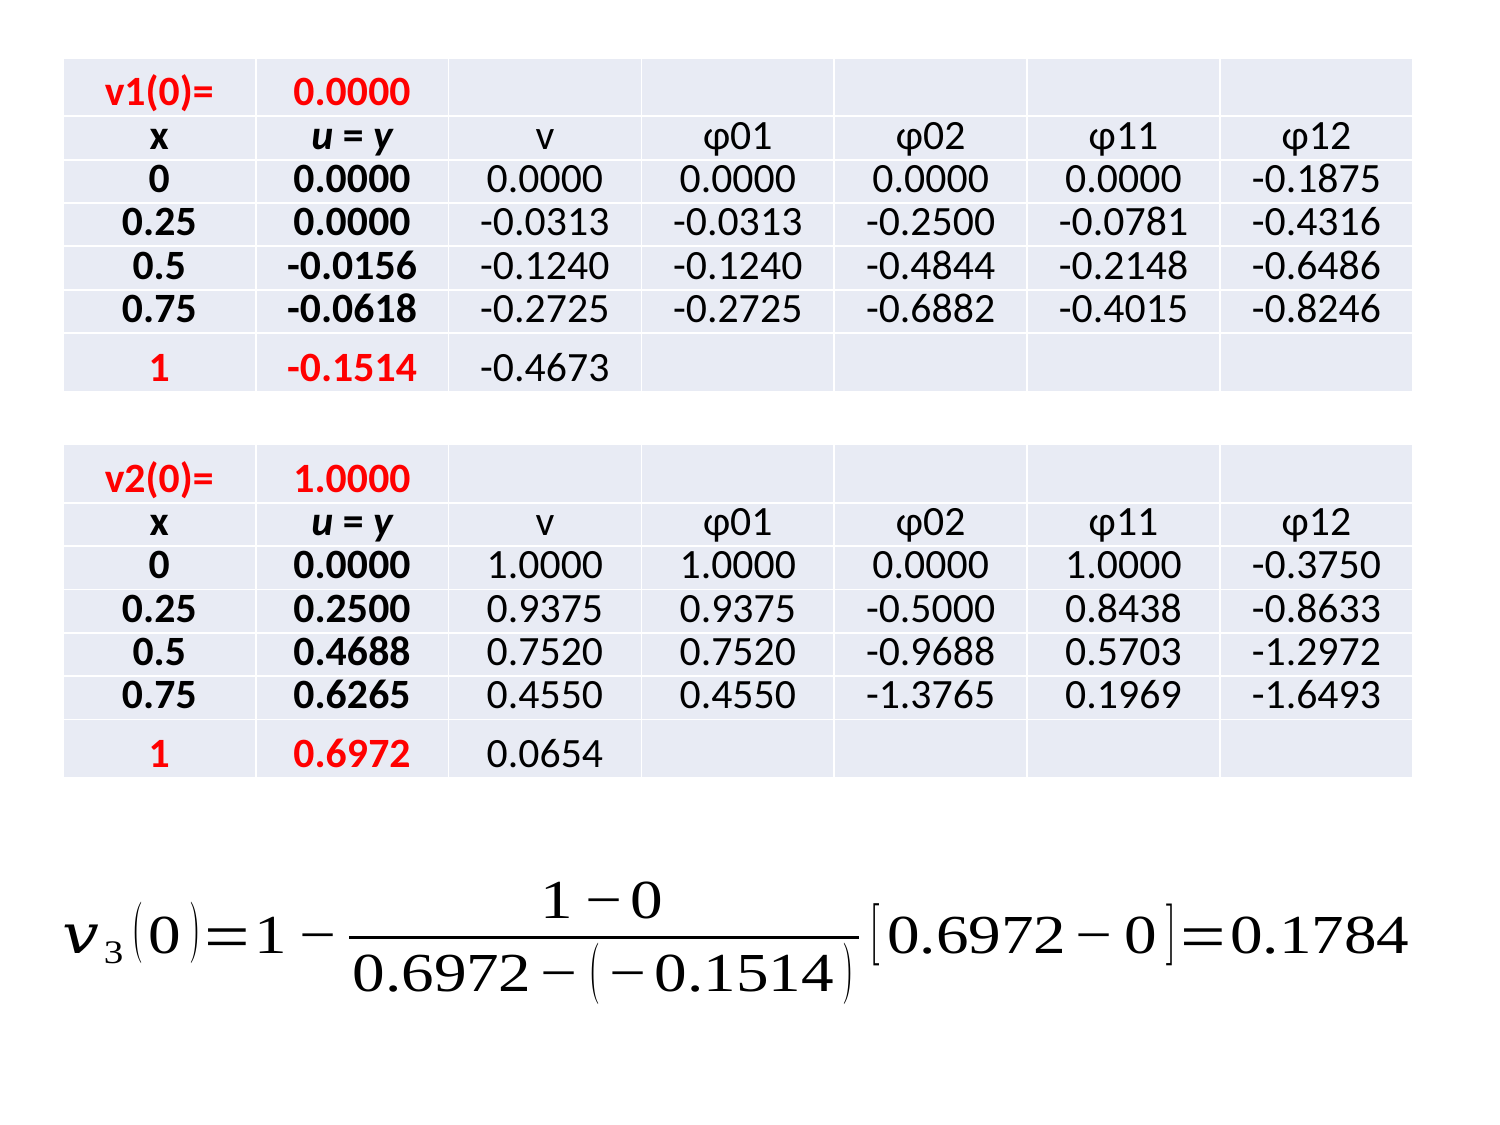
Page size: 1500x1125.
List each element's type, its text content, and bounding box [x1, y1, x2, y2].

table_cell [1028, 334, 1219, 391]
table_cell [1221, 720, 1412, 777]
table_cell 0.4688 [257, 634, 448, 675]
table_header 1.0000 [257, 445, 448, 502]
table_cell -0.9688 [835, 634, 1026, 675]
table_cell 0.9375 [449, 590, 641, 632]
table_cell φ11 [1028, 504, 1219, 545]
table_cell -0.2148 [1028, 247, 1219, 289]
table_cell -0.6486 [1221, 247, 1412, 289]
table_cell 0.0000 [257, 161, 448, 202]
table_cell -0.1514 [257, 334, 448, 391]
table_cell -0.1240 [449, 247, 641, 289]
table_cell φ12 [1221, 504, 1412, 545]
table_cell 1.0000 [642, 547, 833, 589]
table_cell 0.25 [64, 204, 255, 245]
table_cell 0.0000 [835, 161, 1026, 202]
table_cell u = y [257, 117, 448, 159]
table_cell 0.2500 [257, 590, 448, 632]
table_cell -0.3750 [1221, 547, 1412, 589]
table_cell 0 [64, 161, 255, 202]
table_cell 0.0000 [642, 161, 833, 202]
table_cell 0.0000 [449, 161, 641, 202]
table_header 0.0000 [257, 59, 448, 115]
table_cell 0.75 [64, 291, 255, 332]
table_cell 1 [64, 334, 255, 391]
table_cell [835, 334, 1026, 391]
table_header [1028, 59, 1219, 115]
table_cell x [64, 117, 255, 159]
table_header [1221, 445, 1412, 502]
table_cell v [449, 504, 641, 545]
table_cell 0.1969 [1028, 677, 1219, 719]
table_cell 0.8438 [1028, 590, 1219, 632]
table_cell -0.4673 [449, 334, 641, 391]
table_cell [1028, 720, 1219, 777]
table_cell 0.75 [64, 677, 255, 719]
table_cell -0.4015 [1028, 291, 1219, 332]
table_cell 1.0000 [1028, 547, 1219, 589]
table_header [642, 59, 833, 115]
table_cell -0.8633 [1221, 590, 1412, 632]
table_cell [642, 720, 833, 777]
table_cell -1.2972 [1221, 634, 1412, 675]
table_cell 0.5703 [1028, 634, 1219, 675]
table_cell -0.0618 [257, 291, 448, 332]
table_header [642, 445, 833, 502]
table_cell 0.0000 [257, 547, 448, 589]
table_cell 1 [64, 720, 255, 777]
table_cell v [449, 117, 641, 159]
table_cell [835, 720, 1026, 777]
table_header [1221, 59, 1412, 115]
table_cell 0.9375 [642, 590, 833, 632]
table_cell 0.25 [64, 590, 255, 632]
table_header v2(0)= [64, 445, 255, 502]
table_cell 1.0000 [449, 547, 641, 589]
table_cell 0.4550 [642, 677, 833, 719]
table_cell 0.4550 [449, 677, 641, 719]
table_cell 0.7520 [449, 634, 641, 675]
table_cell φ02 [835, 117, 1026, 159]
table_cell 0.0000 [1028, 161, 1219, 202]
table_cell -1.6493 [1221, 677, 1412, 719]
table_header [1028, 445, 1219, 502]
table_cell [1221, 334, 1412, 391]
table_header [835, 445, 1026, 502]
table_cell 0.0654 [449, 720, 641, 777]
table_cell φ02 [835, 504, 1026, 545]
table_cell -0.2725 [642, 291, 833, 332]
table_cell -0.0781 [1028, 204, 1219, 245]
table_cell -0.1875 [1221, 161, 1412, 202]
table_cell -0.0313 [449, 204, 641, 245]
table_cell -0.4844 [835, 247, 1026, 289]
table_header [449, 59, 641, 115]
table_cell [642, 334, 833, 391]
table_cell φ12 [1221, 117, 1412, 159]
table_cell -0.2500 [835, 204, 1026, 245]
table_cell -0.4316 [1221, 204, 1412, 245]
table_cell 0.0000 [835, 547, 1026, 589]
table_cell 0.7520 [642, 634, 833, 675]
table_cell φ11 [1028, 117, 1219, 159]
table_cell -0.0313 [642, 204, 833, 245]
table_header [449, 445, 641, 502]
table_cell 0.5 [64, 247, 255, 289]
table_cell x [64, 504, 255, 545]
table_cell 0.6265 [257, 677, 448, 719]
table_cell 0.0000 [257, 204, 448, 245]
table_cell 0.6972 [257, 720, 448, 777]
table_cell -0.0156 [257, 247, 448, 289]
table_cell -0.5000 [835, 590, 1026, 632]
table_cell -0.6882 [835, 291, 1026, 332]
table_header [835, 59, 1026, 115]
table_cell 0.5 [64, 634, 255, 675]
table_cell 0 [64, 547, 255, 589]
table_cell -0.8246 [1221, 291, 1412, 332]
table_cell -0.1240 [642, 247, 833, 289]
table_header v1(0)= [64, 59, 255, 115]
table_cell φ01 [642, 504, 833, 545]
table_cell -1.3765 [835, 677, 1026, 719]
table_cell -0.2725 [449, 291, 641, 332]
table_cell φ01 [642, 117, 833, 159]
table_cell u = y [257, 504, 448, 545]
